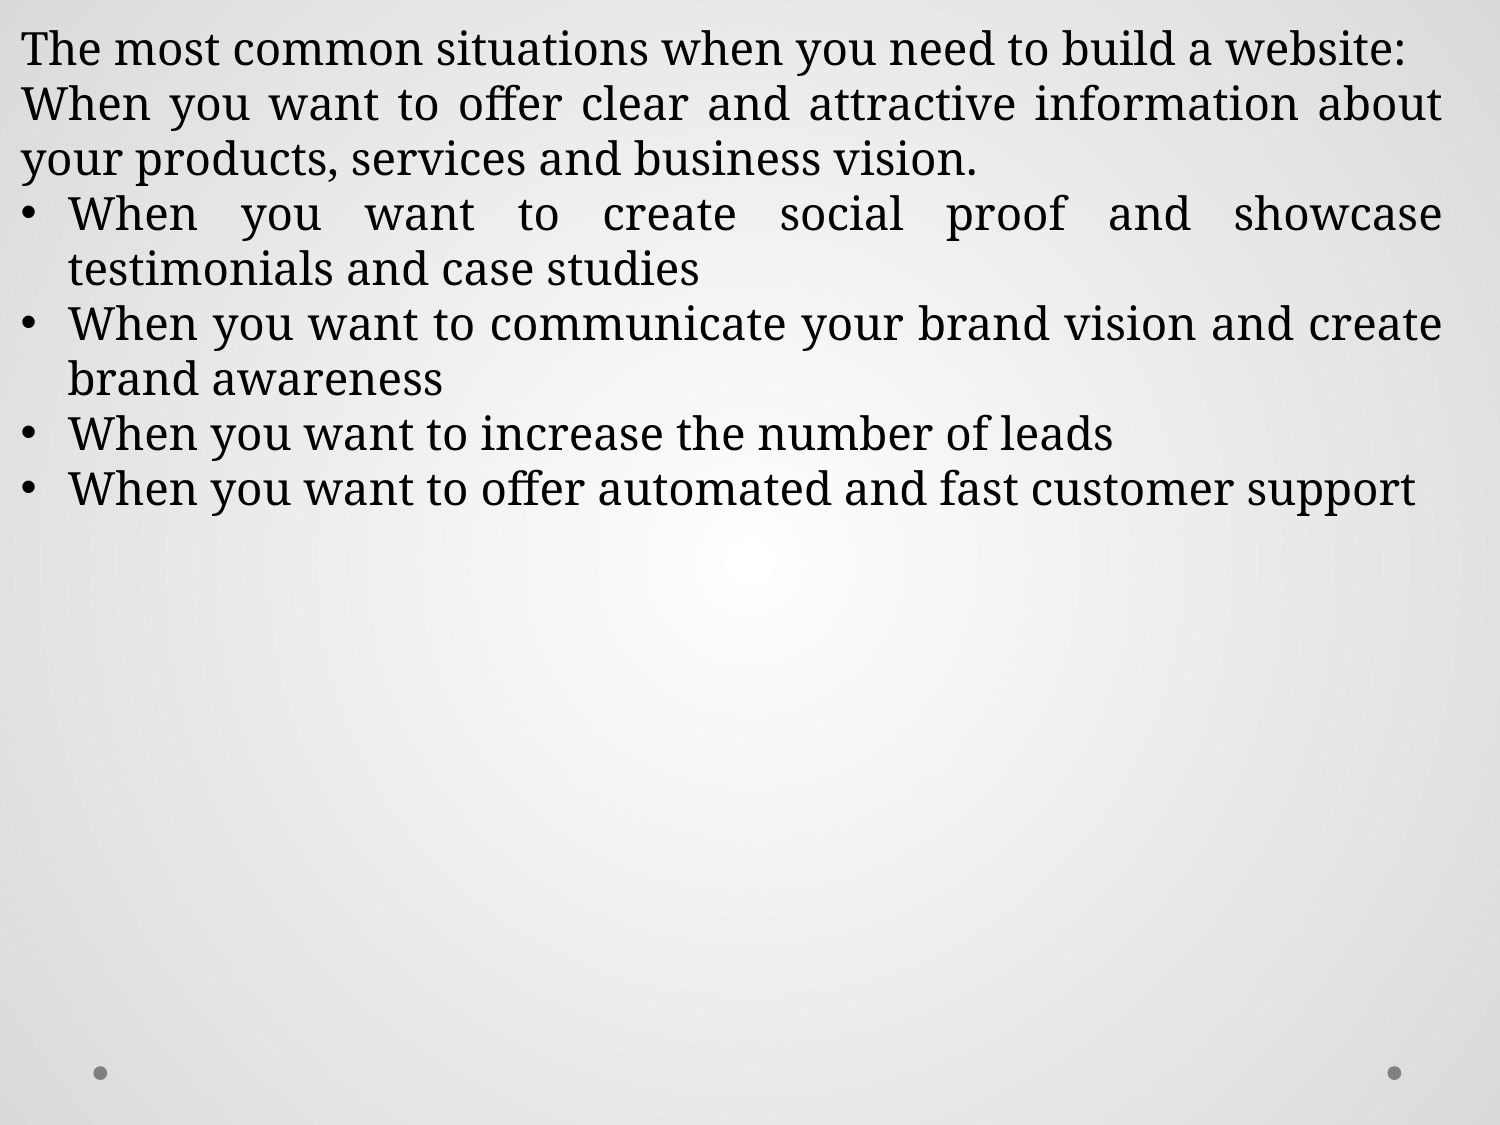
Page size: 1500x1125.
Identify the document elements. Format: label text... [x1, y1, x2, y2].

text_box The most common situations when you need to build a website: When you want to offer clear and attractive information about your products, services and business vision. When you want to create social proof and showcase testimonials and case studies When you want to communicate your brand vision and create brand awareness When you want to increase the number of leads When you want to offer automated and fast customer support [5, 12, 1459, 522]
